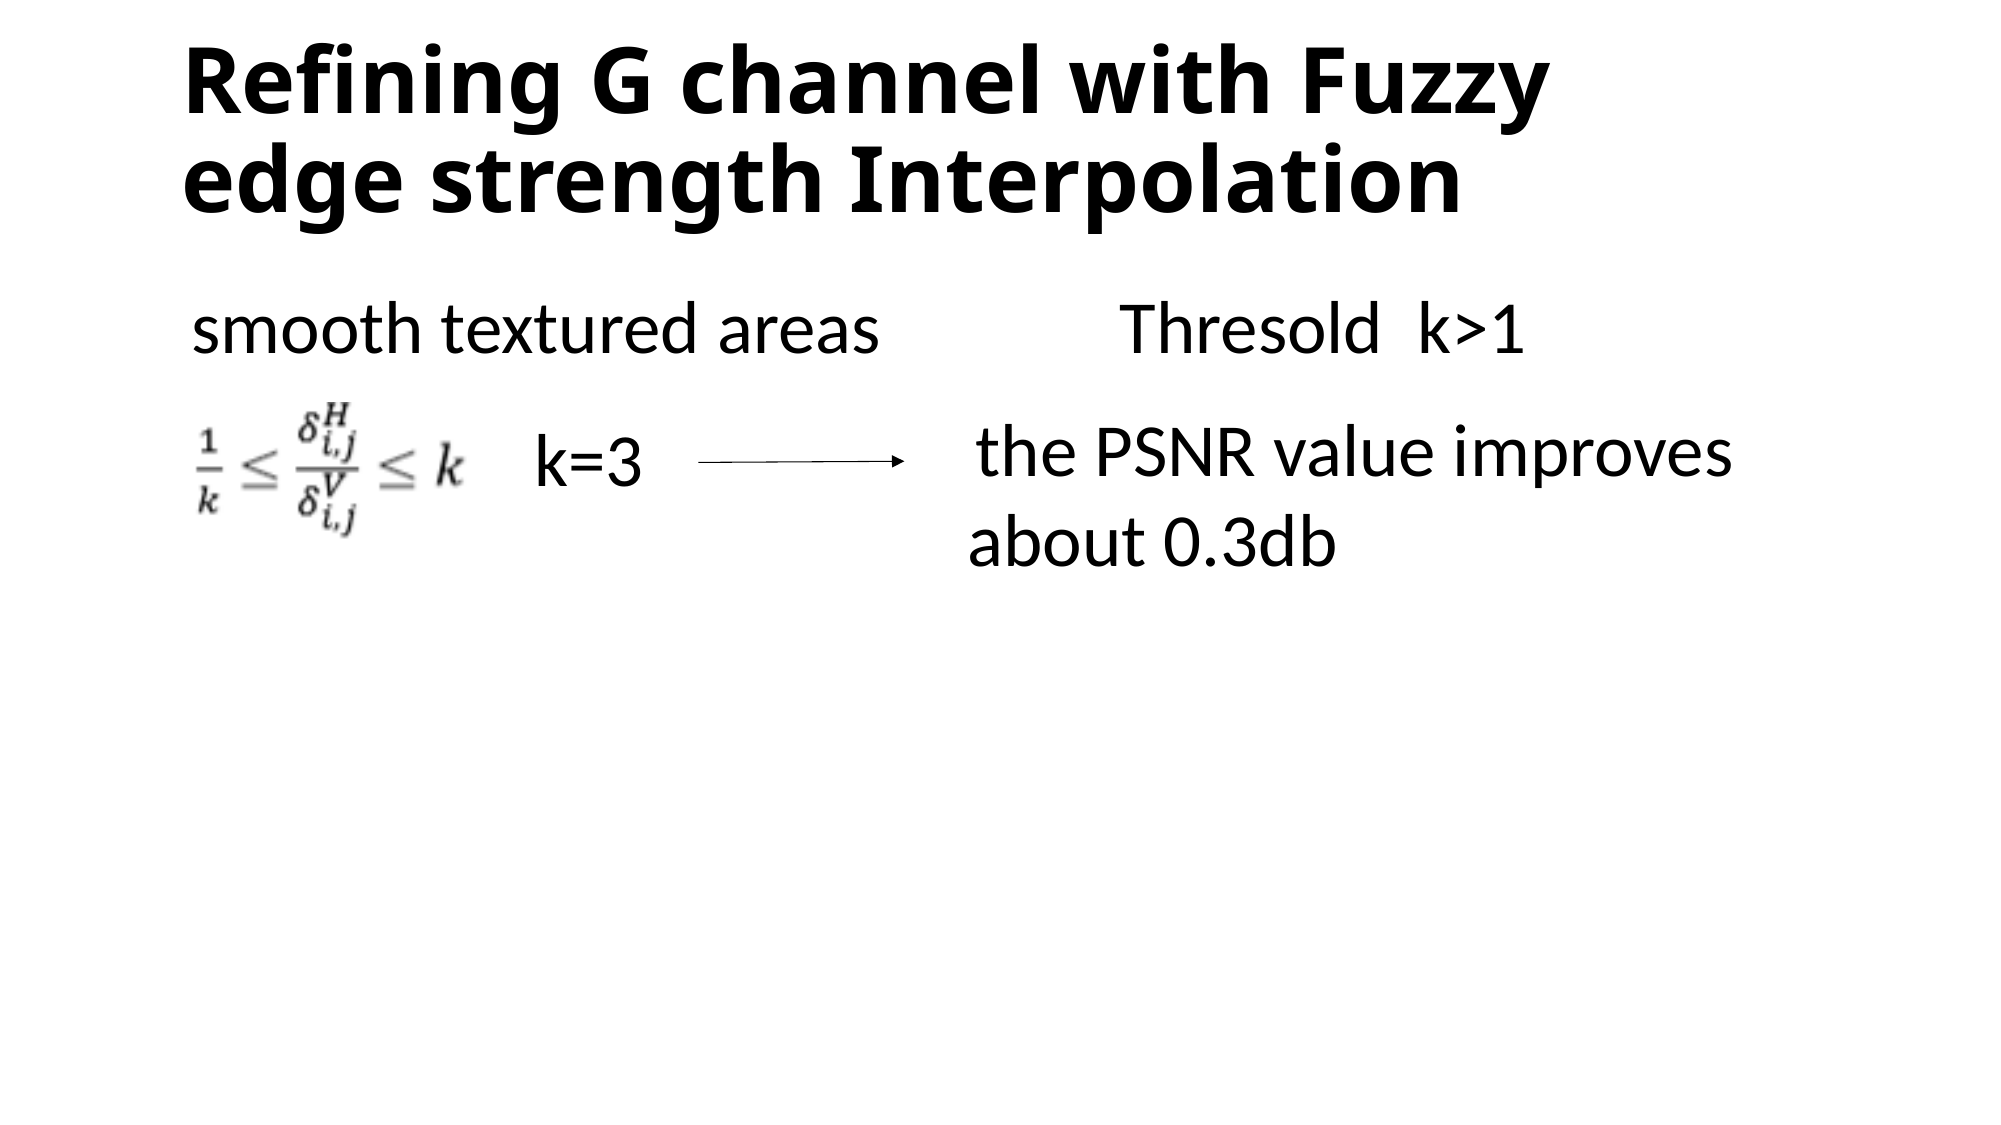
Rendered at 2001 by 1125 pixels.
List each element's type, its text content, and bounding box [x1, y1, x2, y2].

picture [192, 402, 472, 544]
title Refining G channel with Fuzzy edge strength Interpolation [166, 105, 1696, 240]
text_box the PSNR value improves about 0.3db [952, 394, 1768, 590]
text_box k=3 [519, 403, 952, 509]
subtitle smooth textured areas Thresold k>1 [106, 281, 1612, 475]
